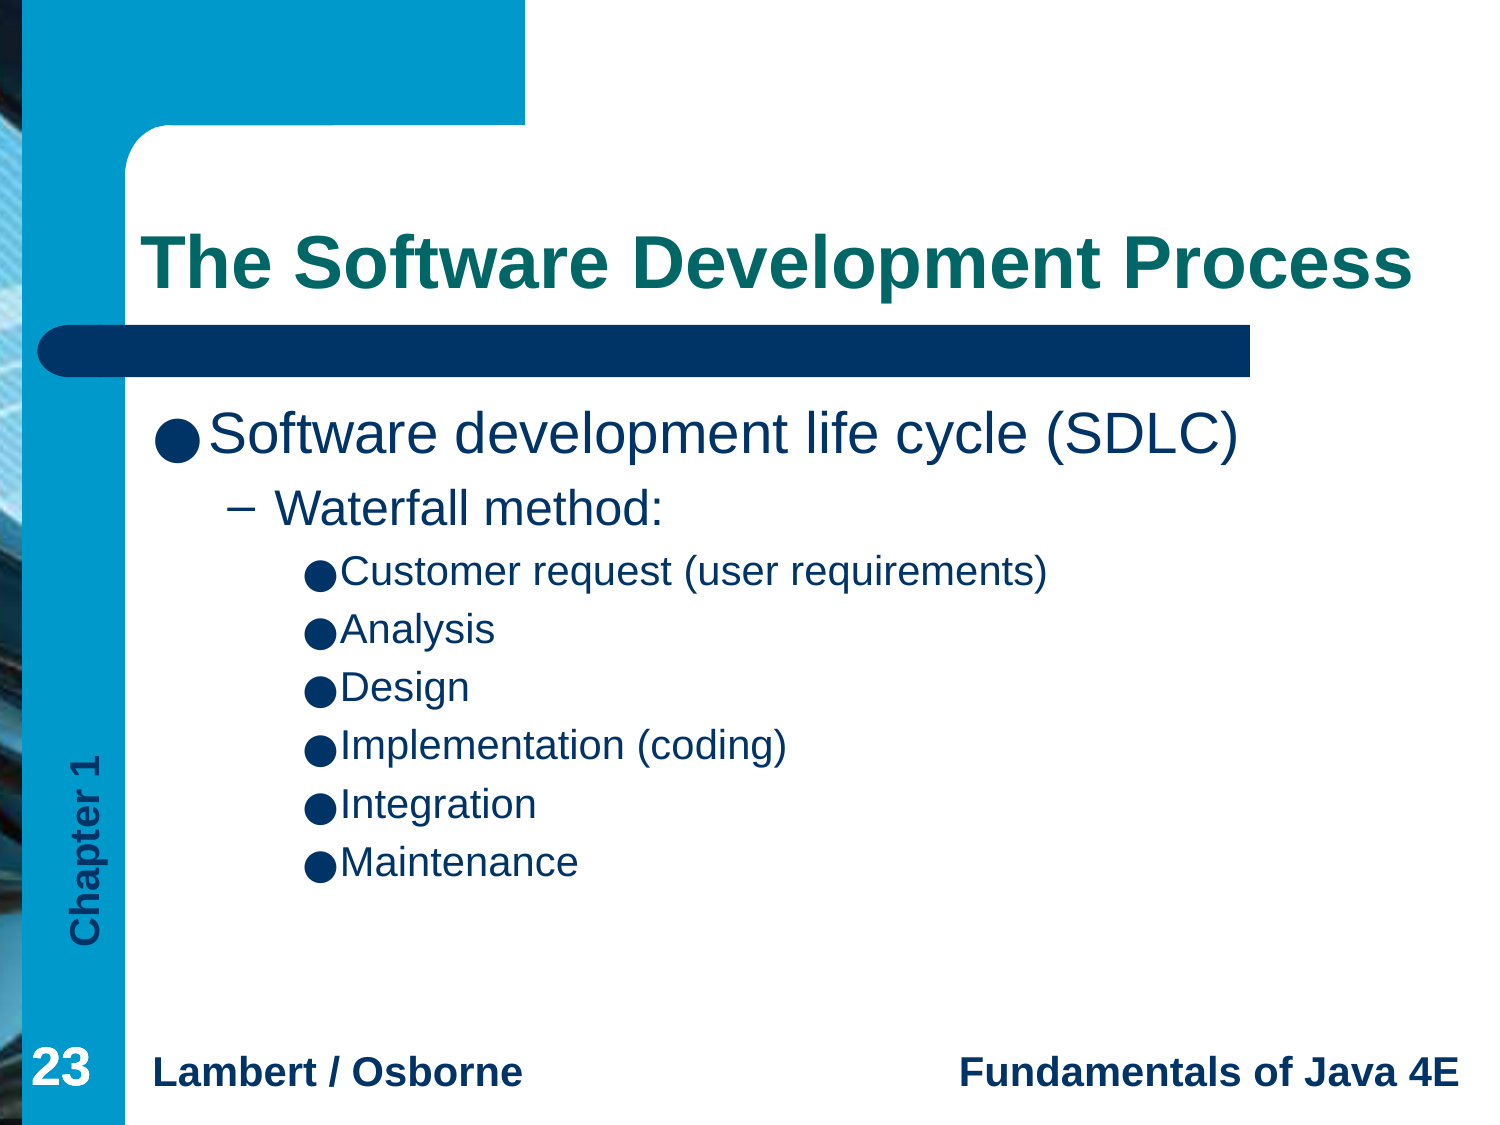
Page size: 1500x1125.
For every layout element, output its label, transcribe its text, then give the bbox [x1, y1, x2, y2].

text_box ‹#› [13, 1023, 111, 1105]
list Software development life cycle (SDLC) Waterfall method: Customer request (user requirements) Analysis Design Implementation (coding) Integration Maintenance [137, 387, 1400, 1038]
title The Software Development Process [125, 125, 1463, 313]
picture [0, 0, 21, 1125]
